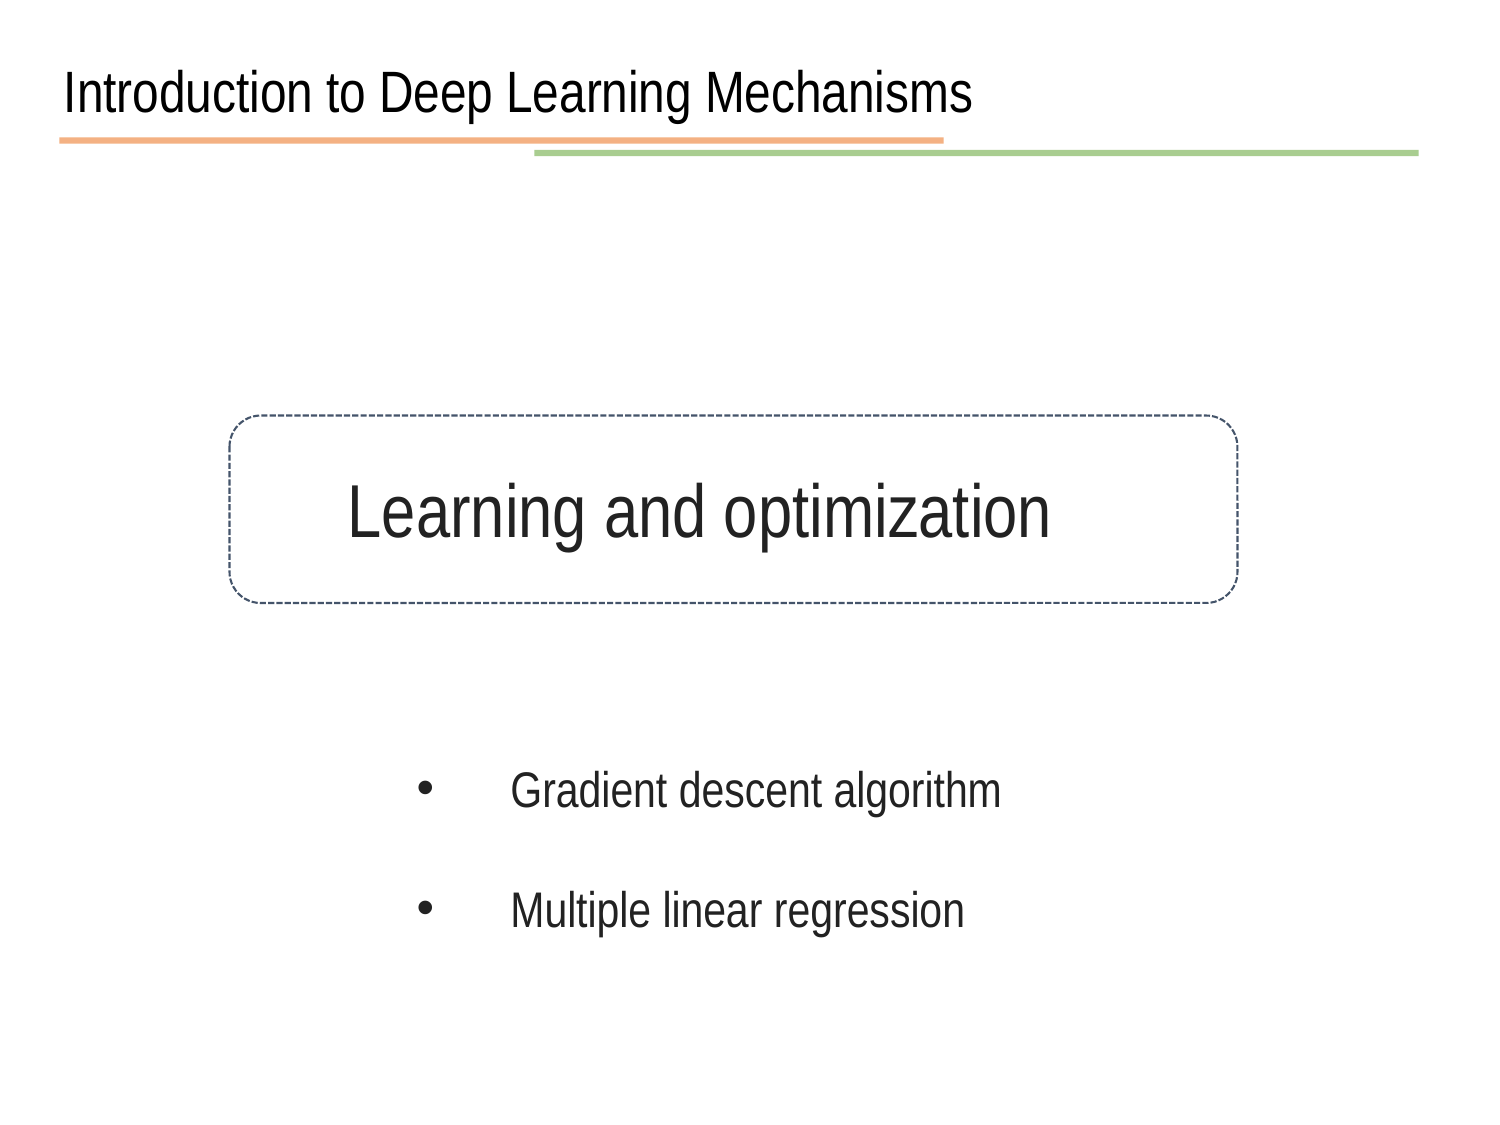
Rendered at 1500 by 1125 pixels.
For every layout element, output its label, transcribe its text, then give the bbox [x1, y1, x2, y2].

text_box Introduction to Deep Learning Mechanisms [49, 11, 1451, 132]
text_box [228, 414, 1239, 605]
text_box Gradient descent algorithm Multiple linear regression [401, 690, 1038, 945]
text_box Learning and optimization [333, 454, 1142, 560]
